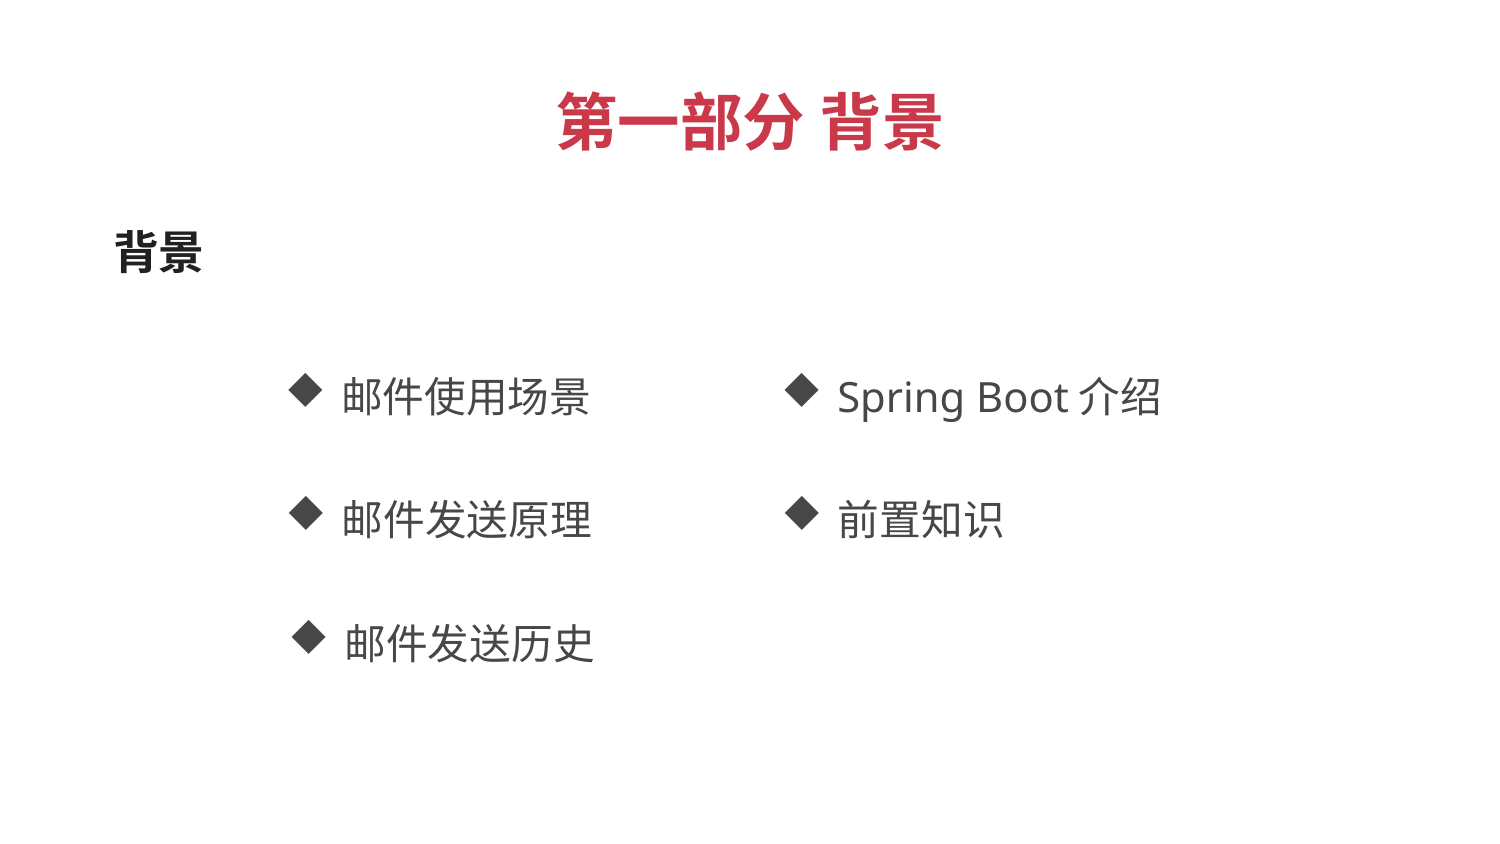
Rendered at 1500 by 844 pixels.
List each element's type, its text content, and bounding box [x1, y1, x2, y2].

text_box 邮件发送历史 [198, 610, 943, 675]
text_box Spring Boot介绍 [690, 363, 1436, 428]
text_box 第一部分 背景 [39, 76, 1461, 166]
text_box 前置知识 [691, 486, 1436, 552]
text_box 背景 [76, 209, 1055, 293]
text_box 邮件发送原理 [195, 486, 691, 552]
text_box 邮件使用场景 [194, 363, 690, 428]
